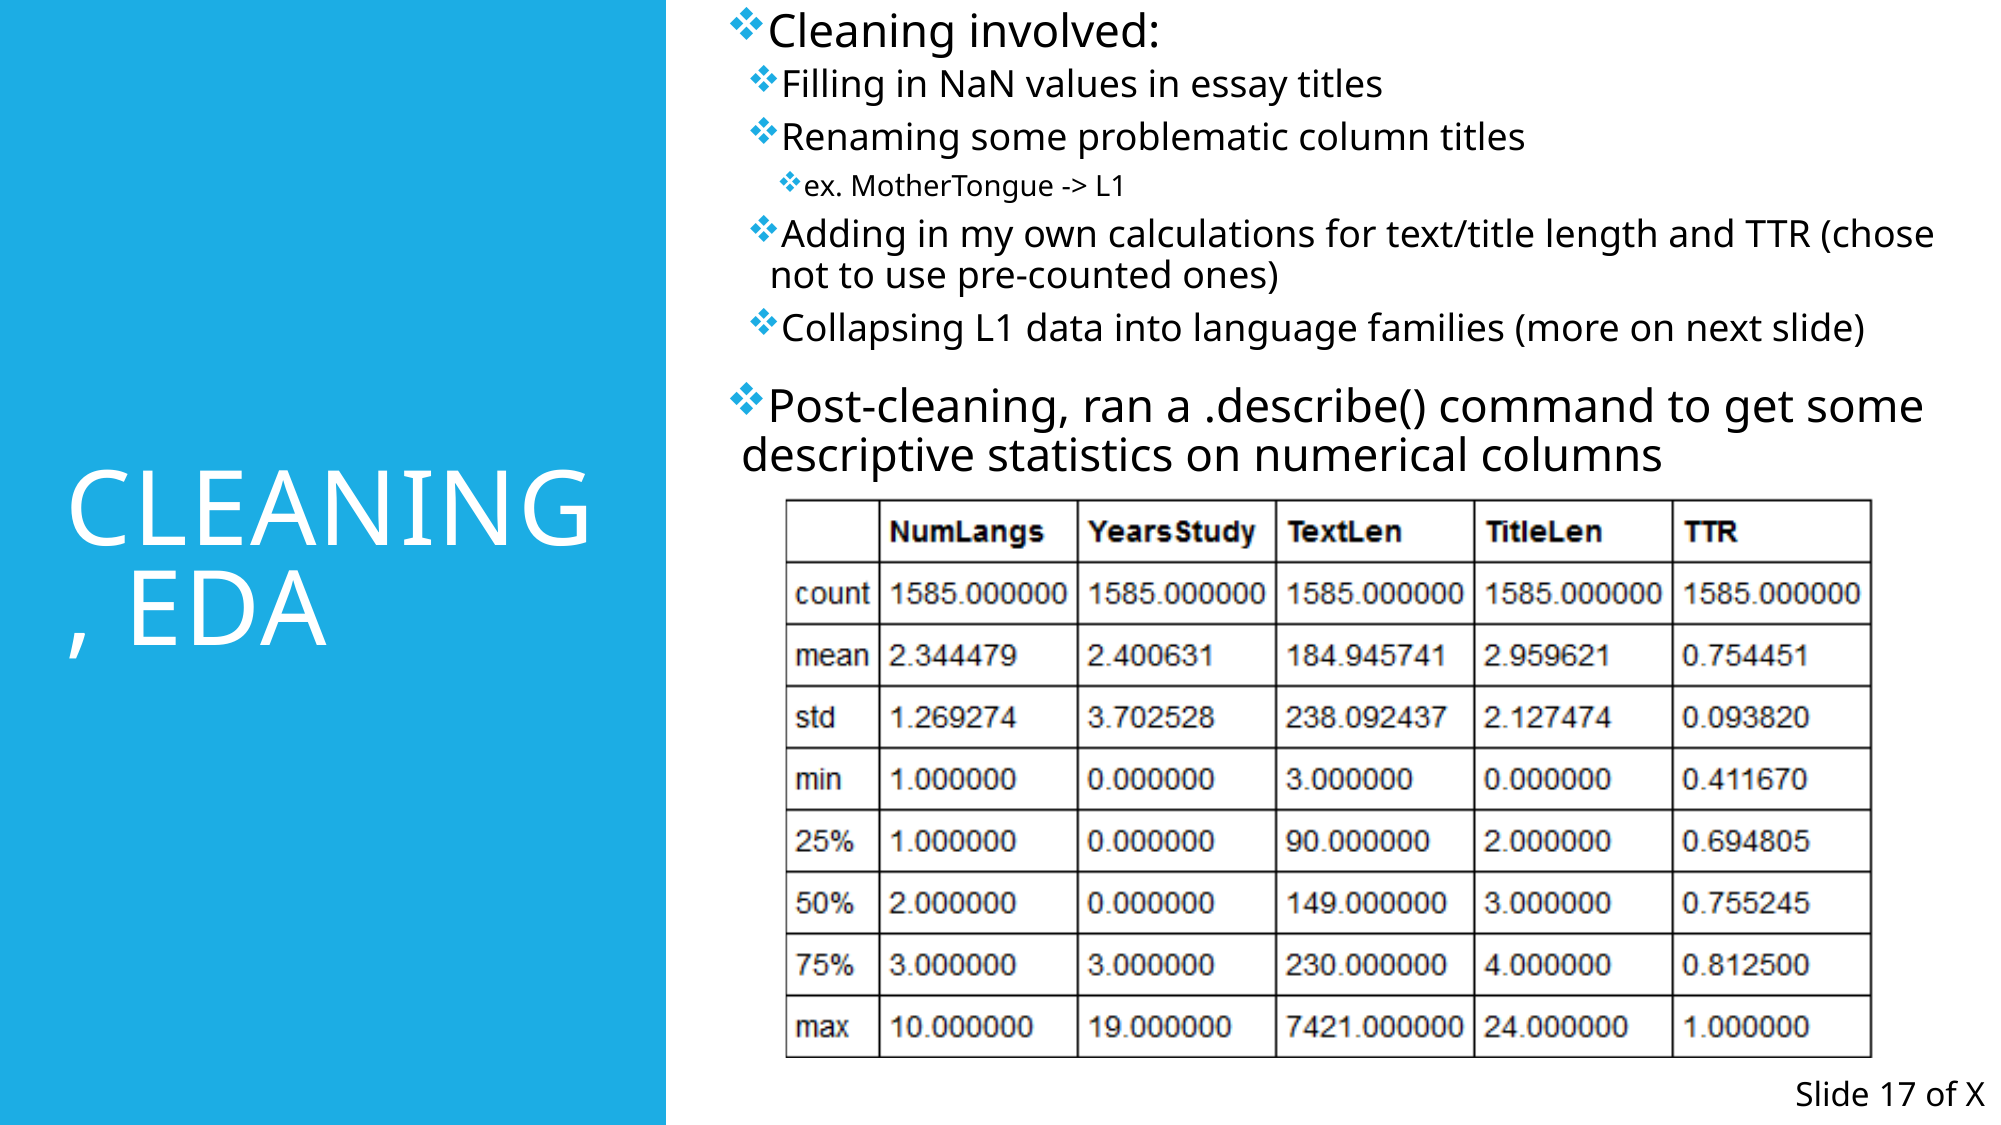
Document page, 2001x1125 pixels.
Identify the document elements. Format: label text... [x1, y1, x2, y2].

text_box [0, 0, 667, 1125]
list Cleaning involved: Filling in NaN values in essay titles Renaming some problematic column titles ex. MotherTongue -> L1 Adding in my own calculations for text/title length and TTR (chose not to use pre-counted ones) Collapsing L1 data into language families (more on next slide) Post-cleaning, ran a .describe() command to get some descriptive statistics on numerical columns [718, 0, 1948, 615]
title Cleaning, EDA [50, 104, 614, 1026]
picture [785, 494, 1881, 1058]
